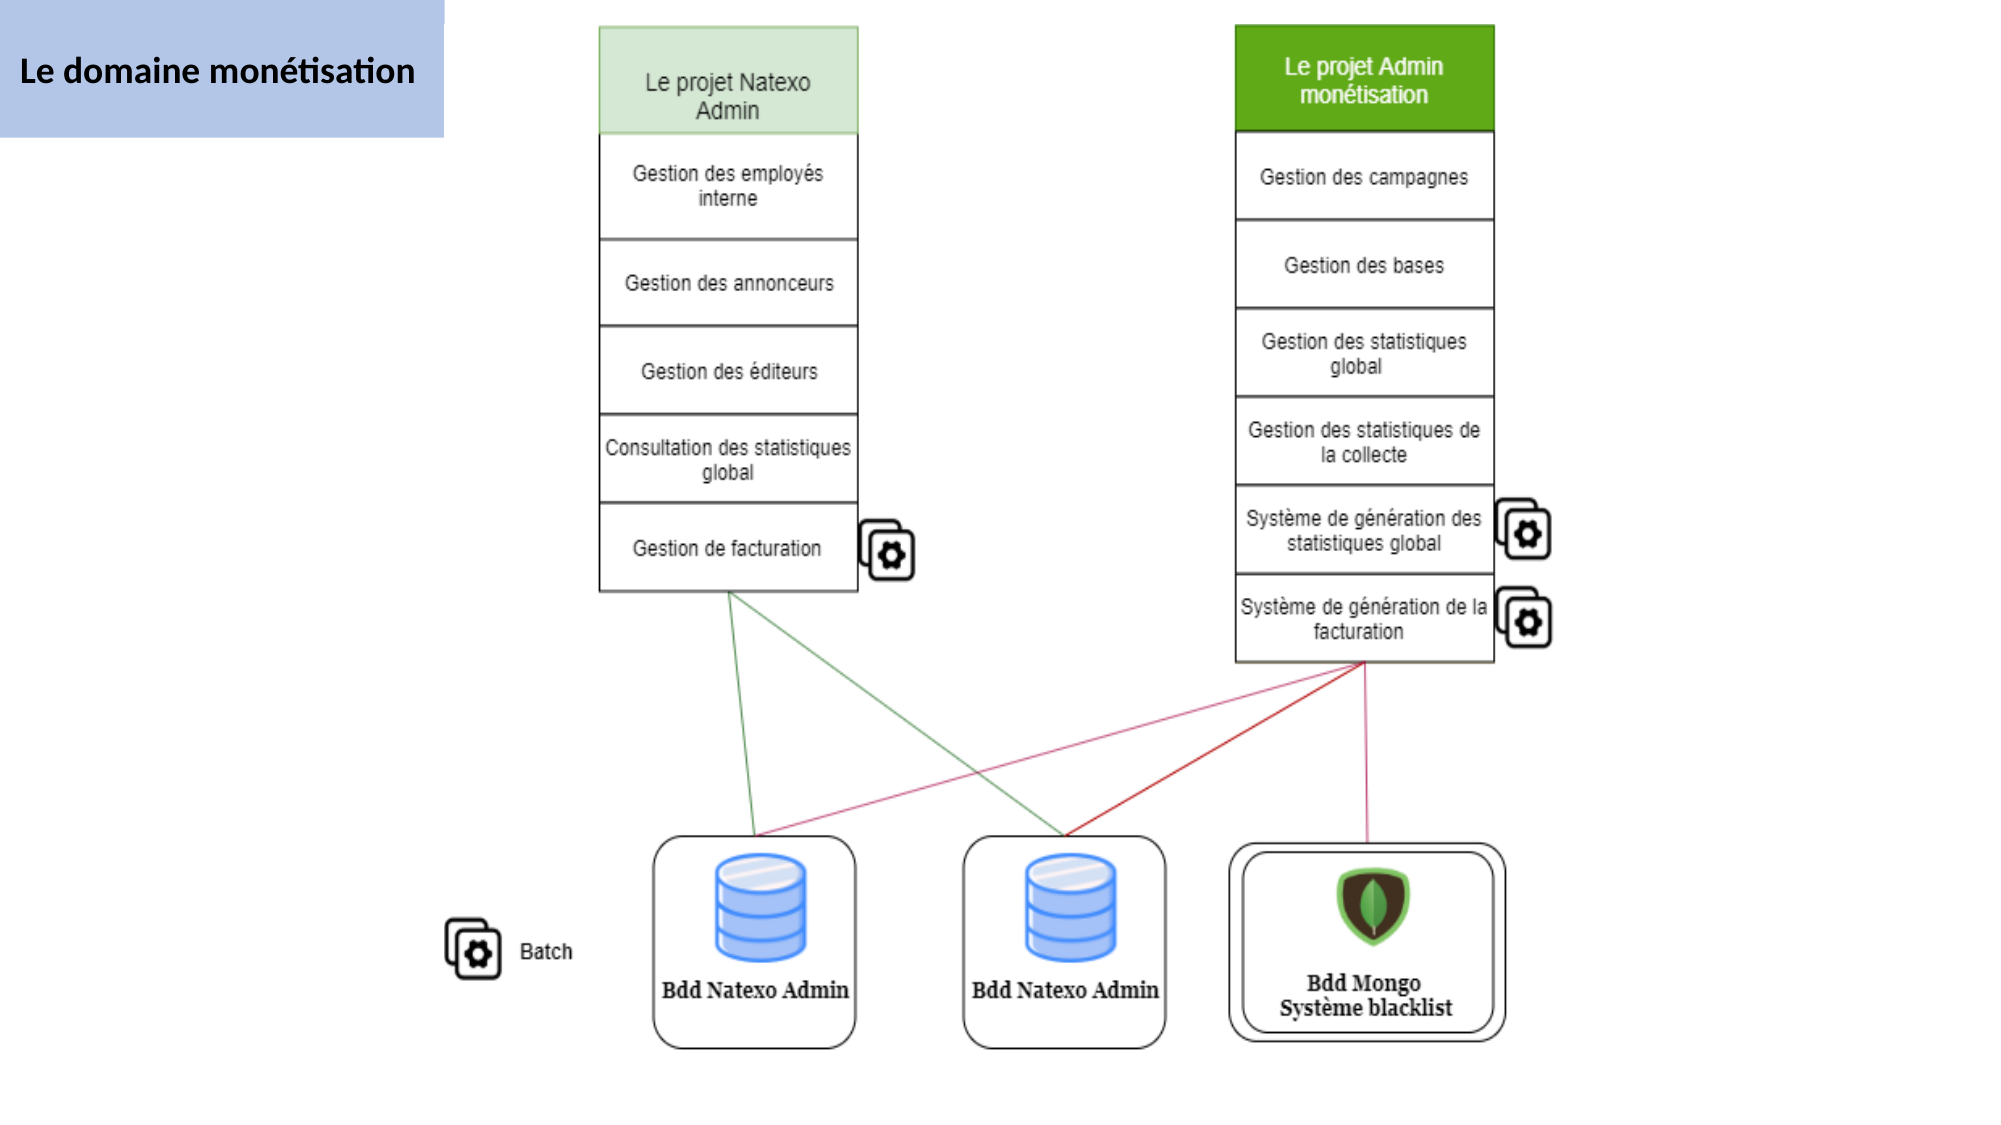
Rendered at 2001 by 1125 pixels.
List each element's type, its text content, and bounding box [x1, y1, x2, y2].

picture [444, 24, 1555, 1101]
text_box Le domaine monétisation [0, 0, 446, 139]
